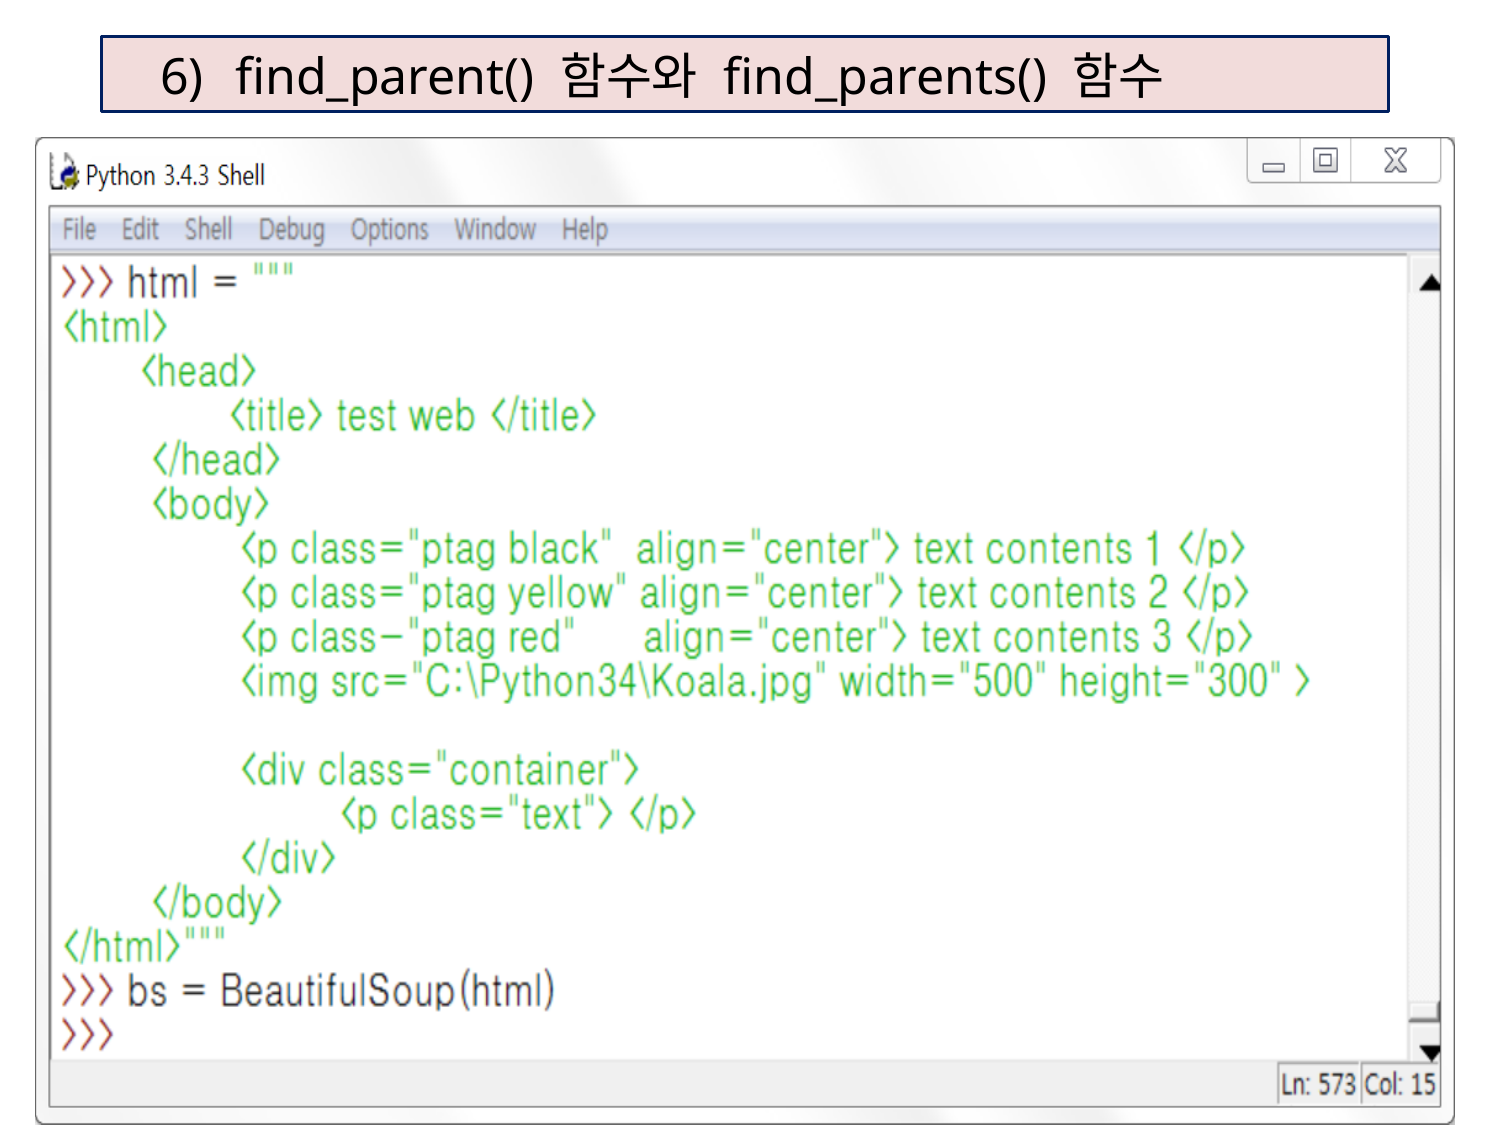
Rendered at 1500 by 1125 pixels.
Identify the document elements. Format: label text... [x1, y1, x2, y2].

text_box find_parent() 함수와 find_parents() 함수 [101, 36, 1389, 112]
picture [35, 136, 1455, 1125]
